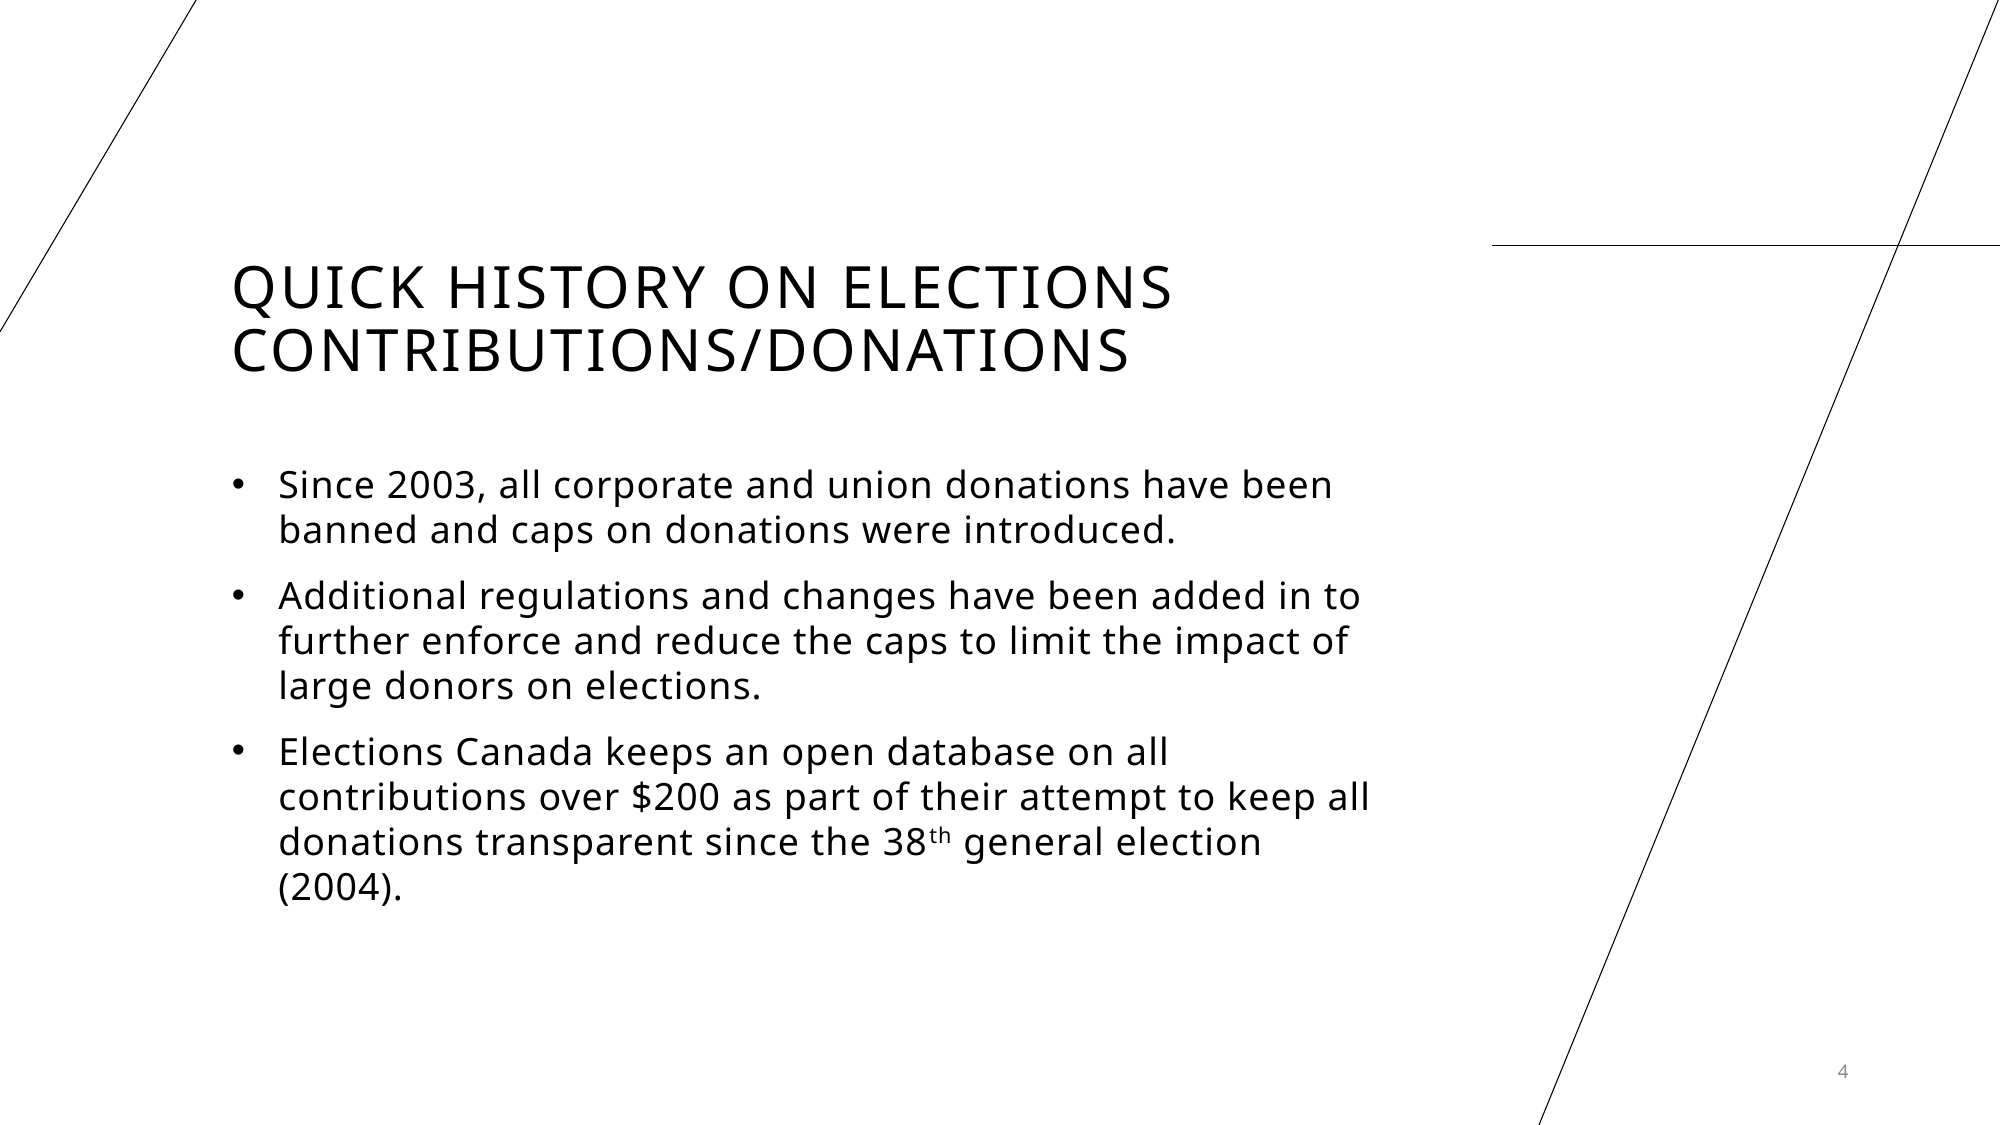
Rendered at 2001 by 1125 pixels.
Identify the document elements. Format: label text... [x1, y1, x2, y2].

slide_number 4 [1701, 1042, 1864, 1103]
list Since 2003, all corporate and union donations have been banned and caps on donations were introduced. Additional regulations and changes have been added in to further enforce and reduce the caps to limit the impact of large donors on elections. Elections Canada keeps an open database on all contributions over $200 as part of their attempt to keep all donations transparent since the 38th general election (2004). [216, 453, 1413, 1013]
title Quick history on elections contributions/donations [216, 43, 1413, 392]
